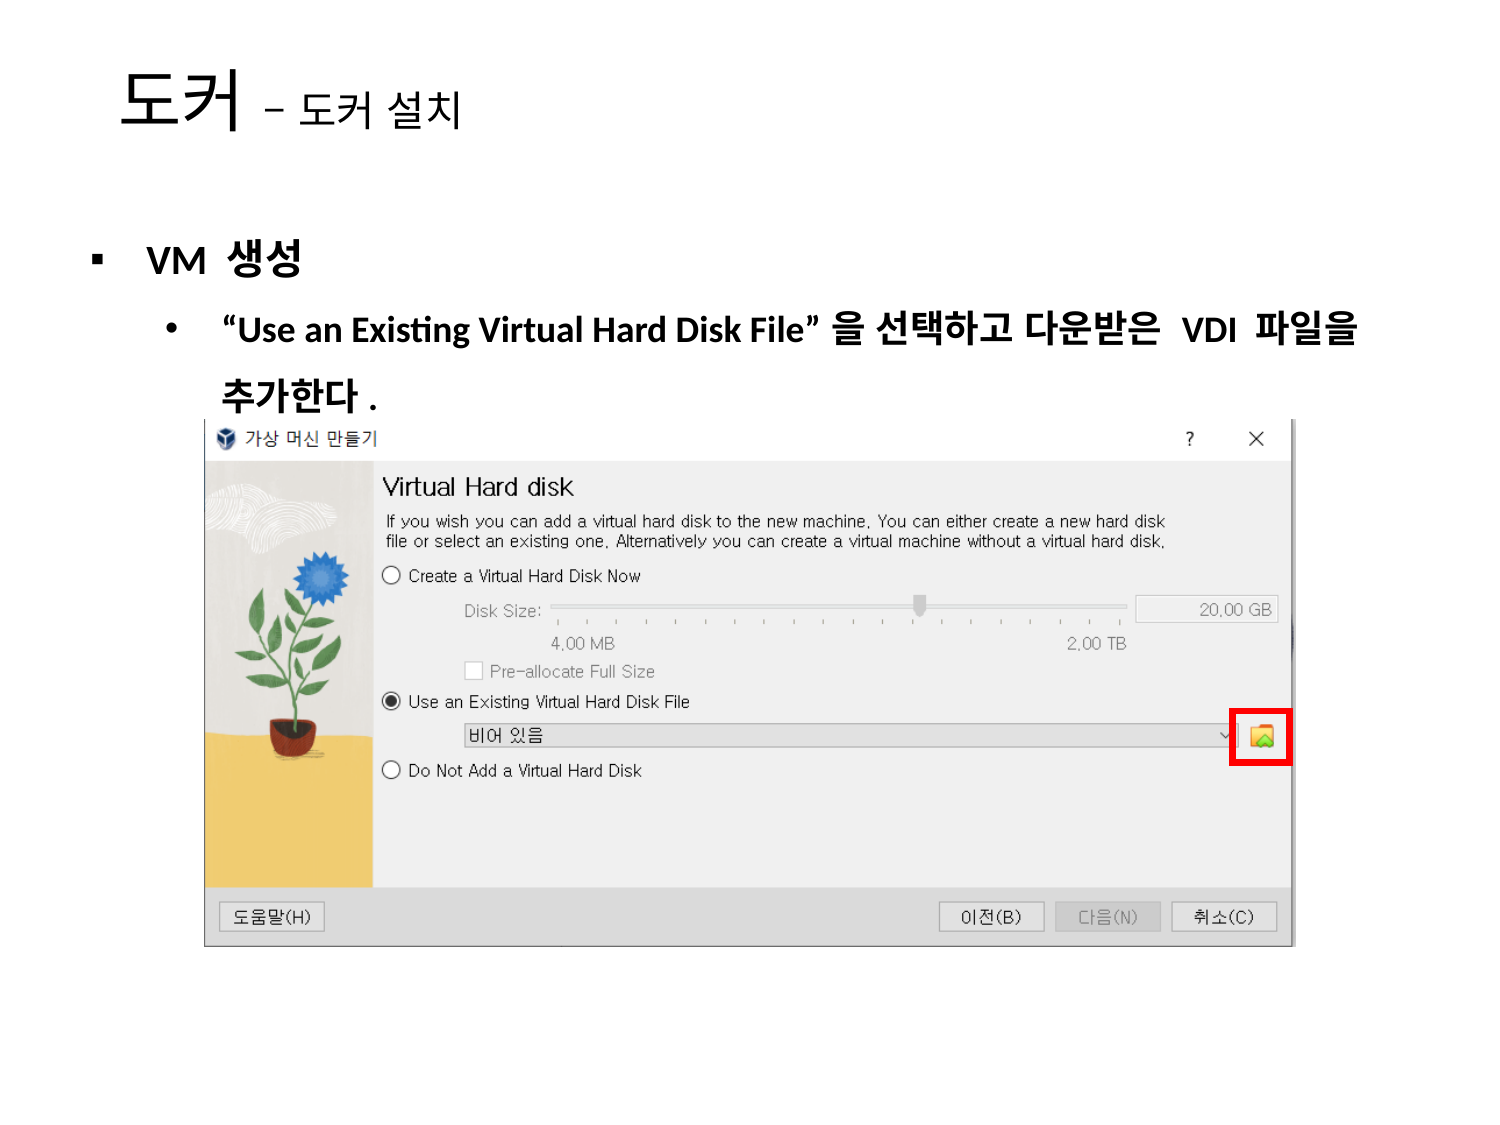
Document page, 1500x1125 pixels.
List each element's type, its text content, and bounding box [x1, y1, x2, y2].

list VM 생성 “Use an Existing Virtual Hard Disk File”을 선택하고 다운받은 VDI 파일을 추가한다. [75, 200, 1425, 420]
title 도커 – 도커 설치 [103, 59, 1397, 200]
picture [204, 419, 1296, 947]
